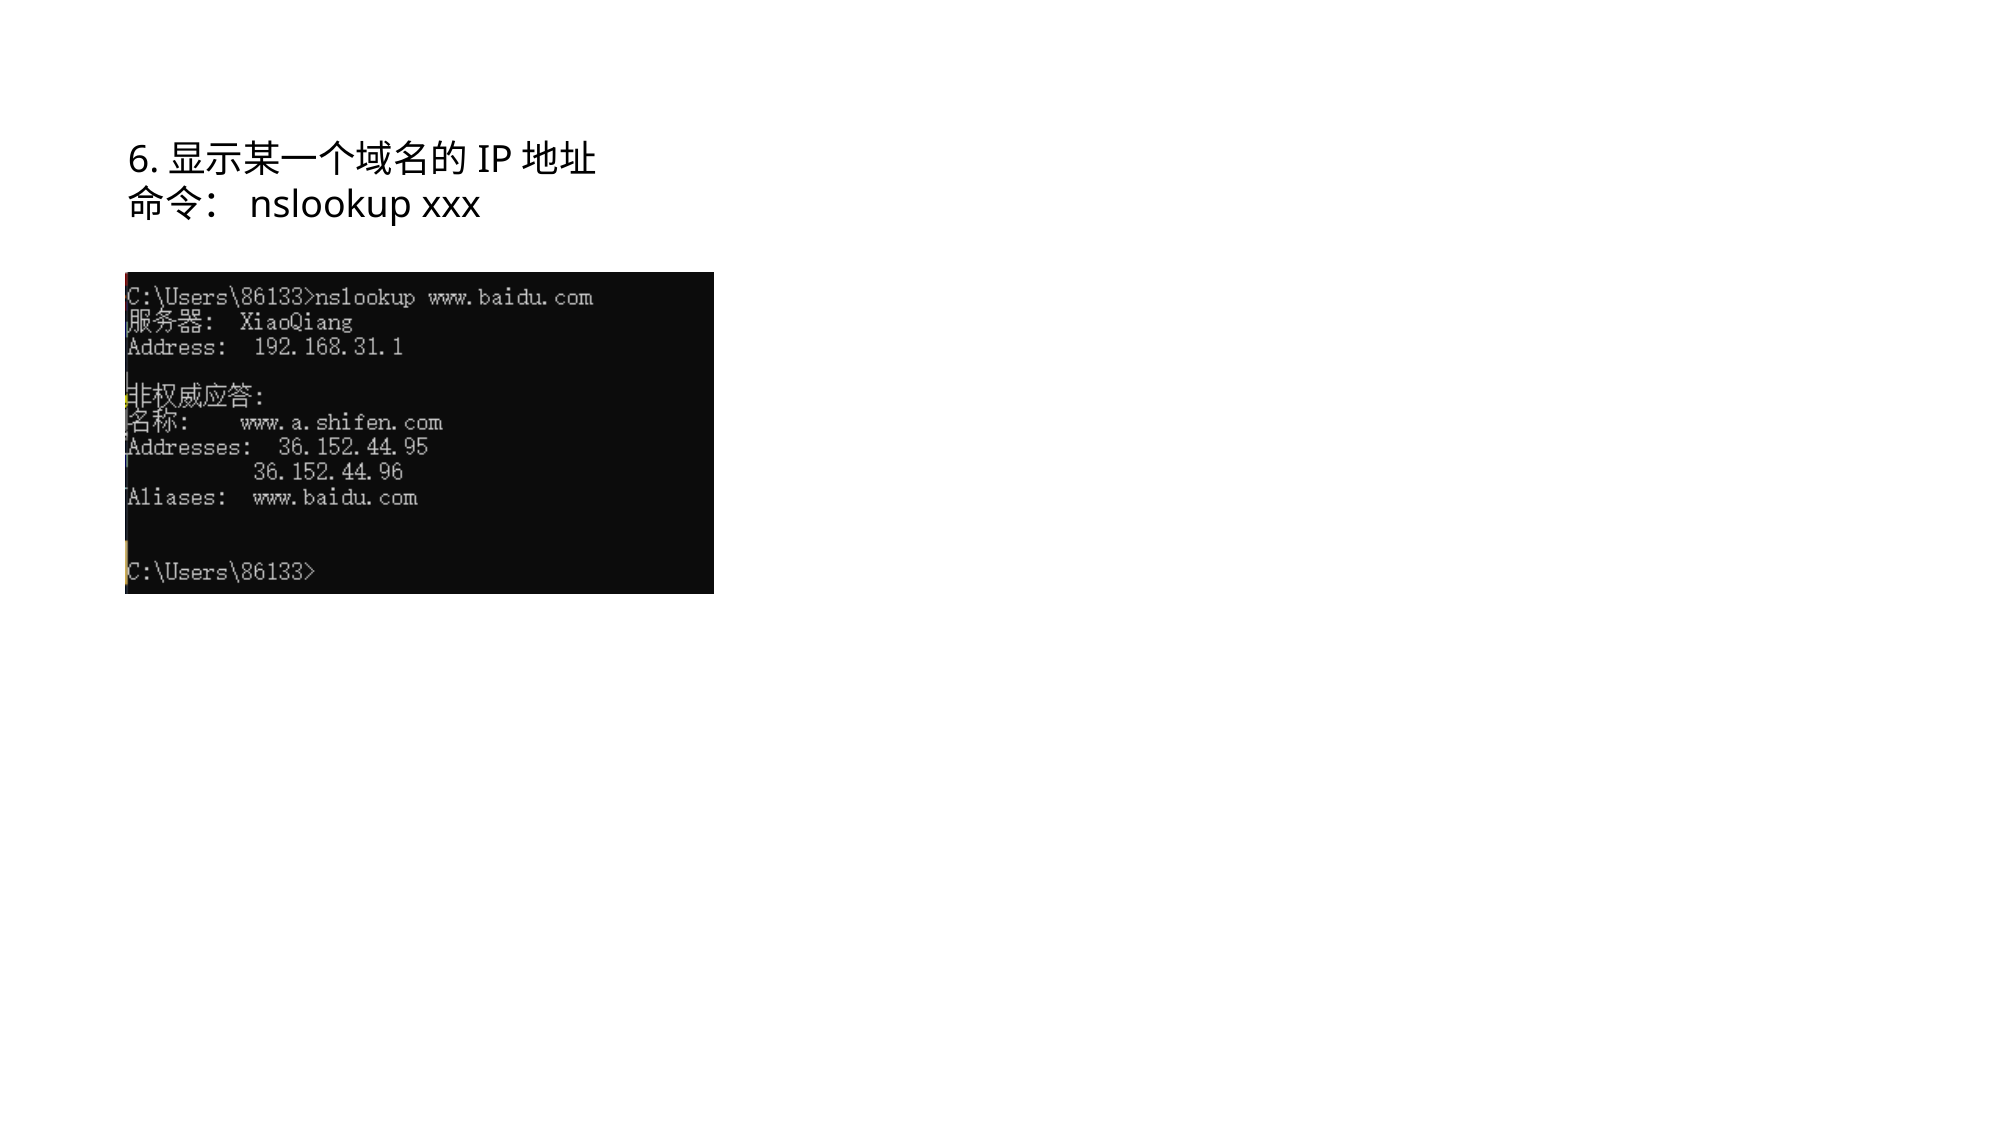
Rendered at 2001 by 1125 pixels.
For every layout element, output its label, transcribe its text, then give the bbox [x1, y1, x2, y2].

picture [125, 272, 714, 595]
text_box 6.显示某一个域名的IP地址 命令：nslookup xxx [113, 127, 1121, 232]
